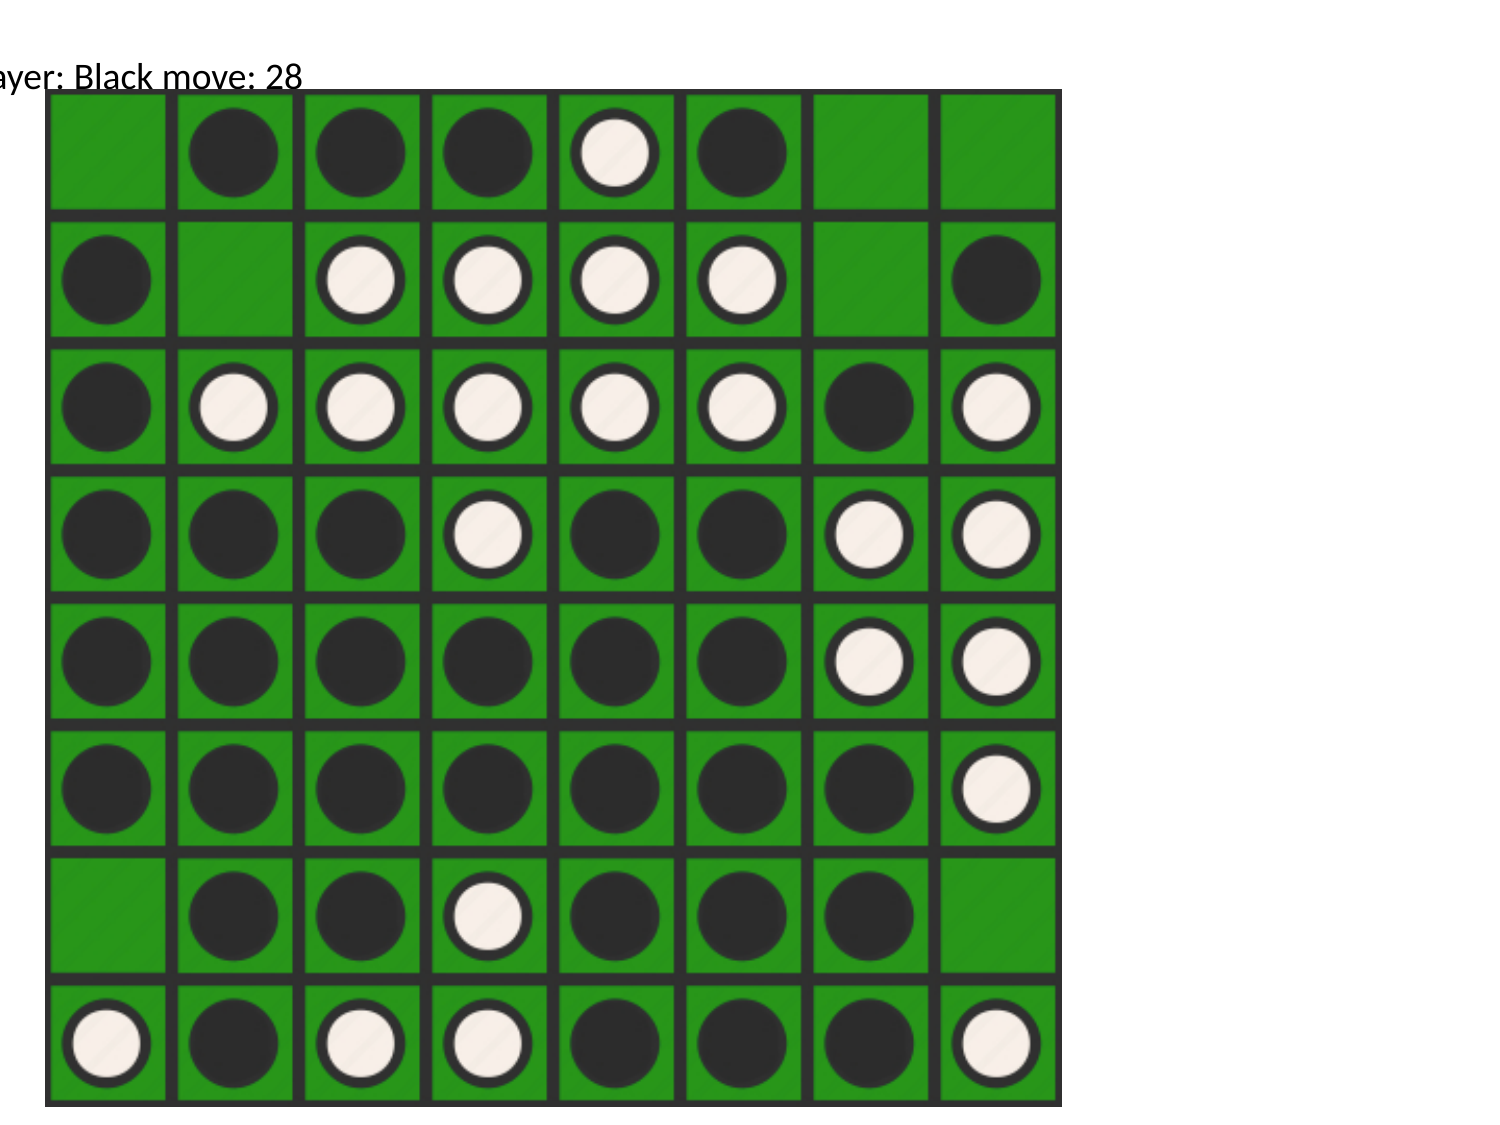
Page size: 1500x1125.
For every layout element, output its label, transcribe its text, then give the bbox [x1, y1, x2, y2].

picture [44, 89, 1062, 1107]
text_box turn: 53 player: Black move: 28 [0, 44, 319, 105]
